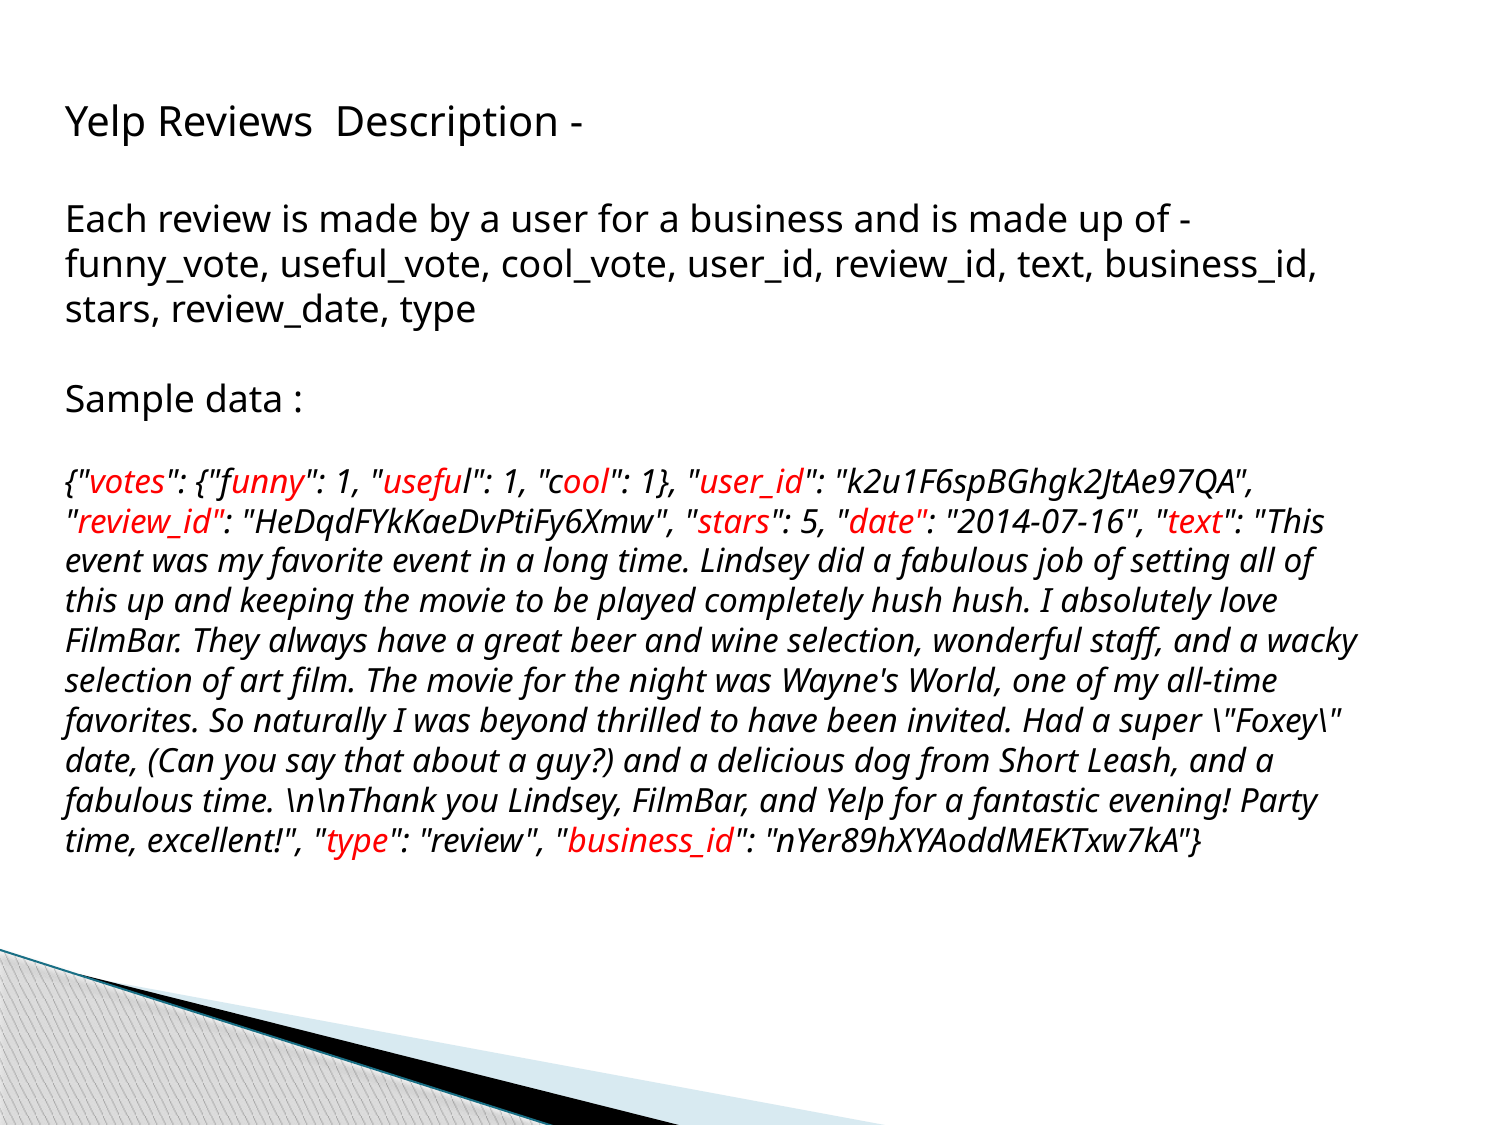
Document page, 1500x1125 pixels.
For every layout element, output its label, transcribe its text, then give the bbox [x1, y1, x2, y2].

text_box Yelp Reviews Description - Each review is made by a user for a business and is made up of - funny_vote, useful_vote, cool_vote, user_id, review_id, text, business_id, stars, review_date, type Sample data : {"votes": {"funny": 1, "useful": 1, "cool": 1}, "user_id": "k2u1F6spBGhgk2JtAe97QA", "review_id": "HeDqdFYkKaeDvPtiFy6Xmw", "stars": 5, "date": "2014-07-16", "text": "This event was my favorite event in a long time. Lindsey did a fabulous job of setting all of this up and keeping the movie to be played completely hush hush. I absolutely love FilmBar. They always have a great beer and wine selection, wonderful staff, and a wacky selection of art film. The movie for the night was Wayne's World, one of my all-time favorites. So naturally I was beyond thrilled to have been invited. Had a super \"Foxey\" date, (Can you say that about a guy?) and a delicious dog from Short Leash, and a fabulous time. \n\nThank you Lindsey, FilmBar, and Yelp for a fantastic evening! Party time, excellent!", "type": "review", "business_id": "nYer89hXYAoddMEKTxw7kA"} [49, 87, 1388, 867]
